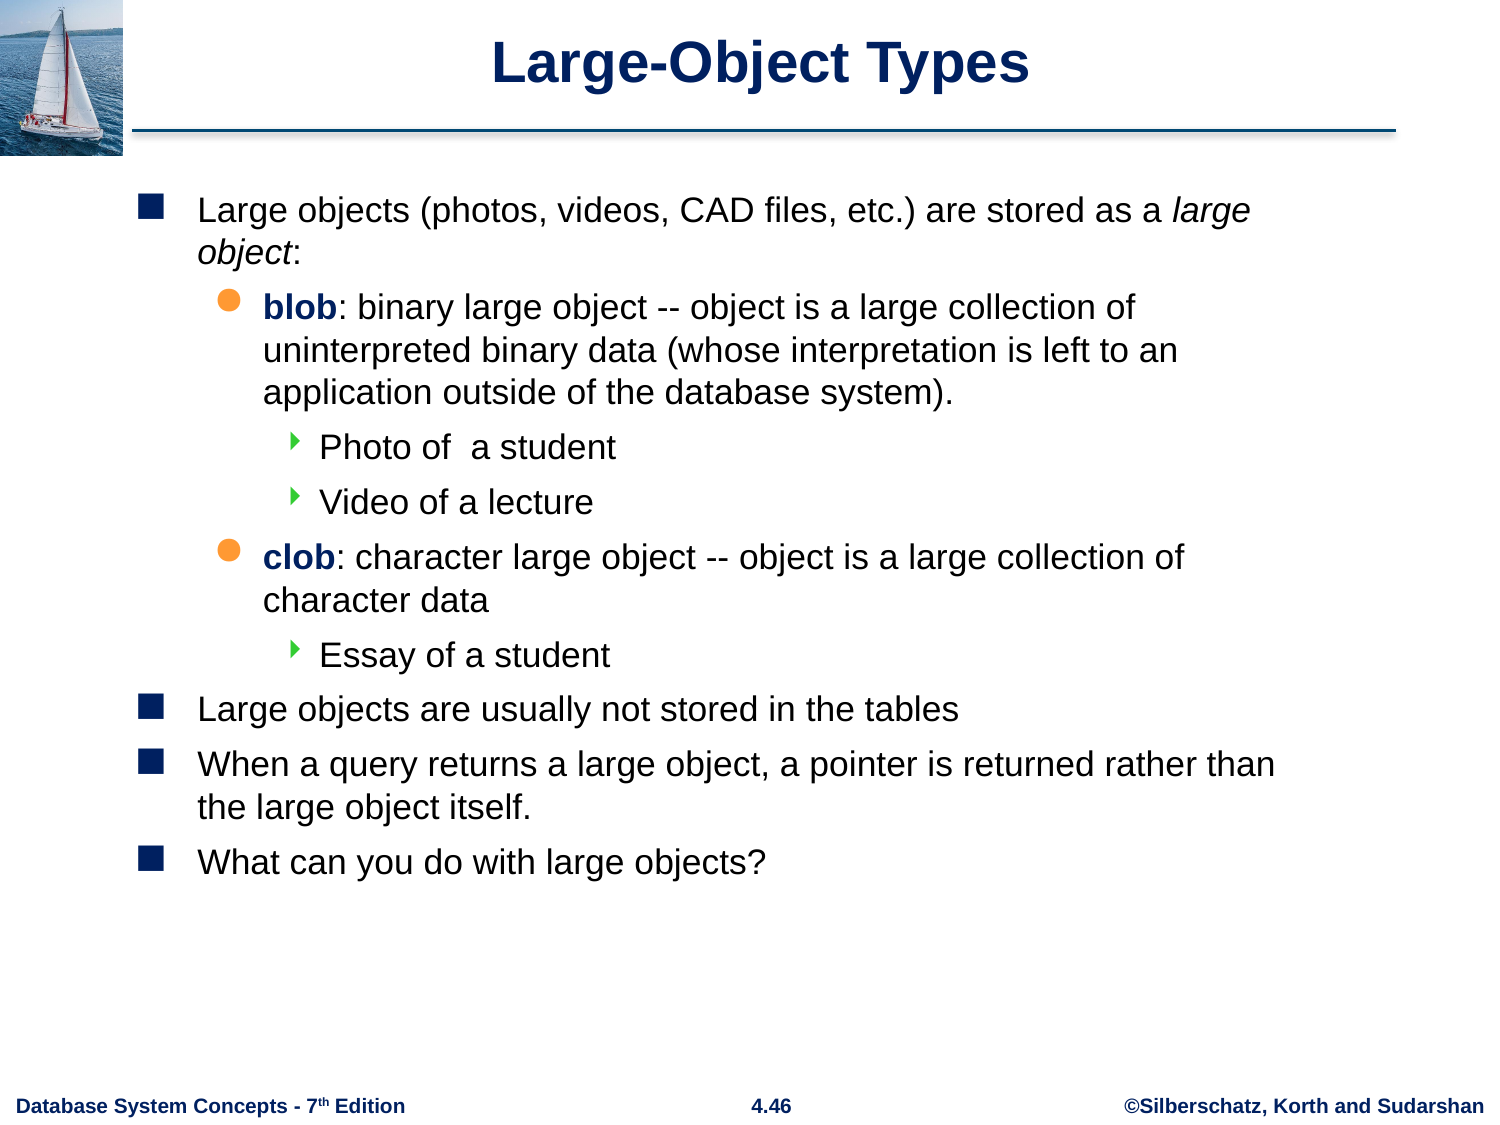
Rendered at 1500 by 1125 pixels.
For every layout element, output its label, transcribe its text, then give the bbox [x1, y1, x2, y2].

picture [0, 0, 123, 156]
title Large-Object Types [125, 10, 1397, 102]
list Large objects (photos, videos, CAD files, etc.) are stored as a large object: blob: binary large object -- object is a large collection of uninterpreted binary data (whose interpretation is left to an application outside of the database system). Photo of a student Video of a lecture clob: character large object -- object is a large collection of character data Essay of a student Large objects are usually not stored in the tables When a query returns a large object, a pointer is returned rather than the large object itself. What can you do with large objects? [126, 179, 1343, 930]
